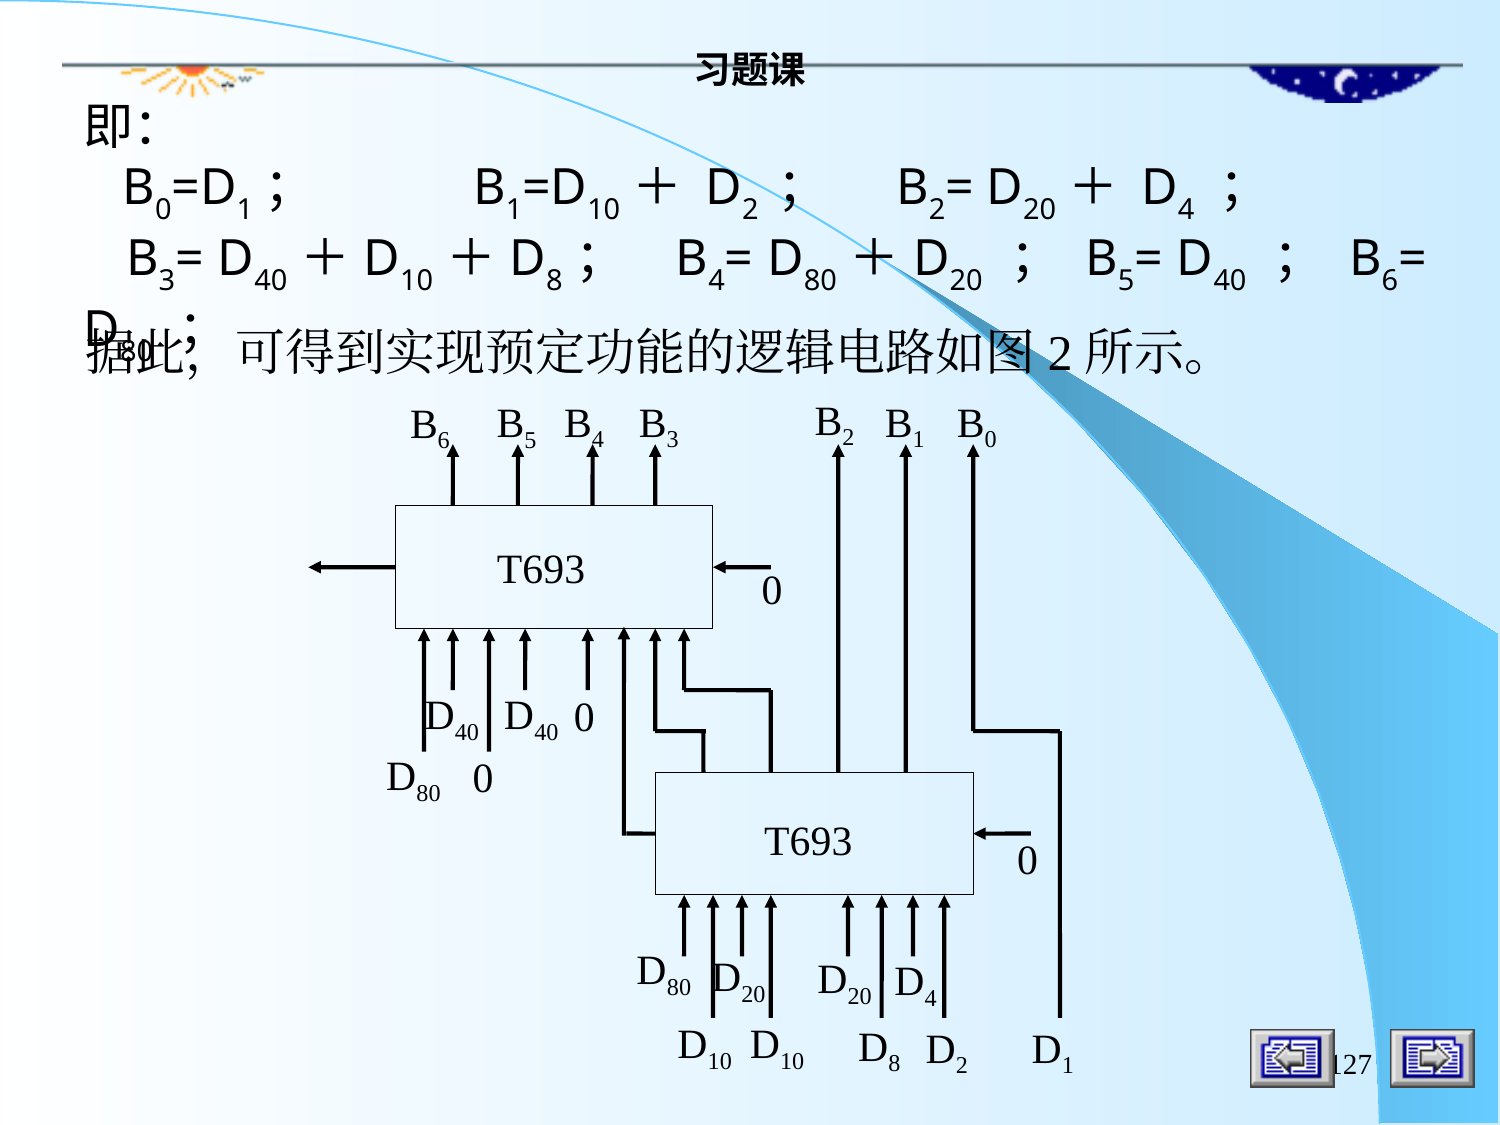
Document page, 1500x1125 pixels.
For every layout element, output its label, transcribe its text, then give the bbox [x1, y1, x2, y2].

slide_number 127 [1074, 1025, 1388, 1100]
text_box 即： B0=D1； B1=D10＋ D2 ； B2= D20＋ D4 ； B3= D40＋D10＋D8； B4= D80＋D20 ； B5= D40 ； B6= D80 ； [68, 103, 1442, 375]
picture [1249, 1029, 1335, 1088]
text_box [308, 385, 1133, 1075]
picture [62, 62, 1463, 103]
text_box 据此，可得到实现预定功能的逻辑电路如图2所示。 [70, 312, 1213, 388]
picture [1390, 1029, 1475, 1088]
title 习题课 [112, 24, 1388, 62]
